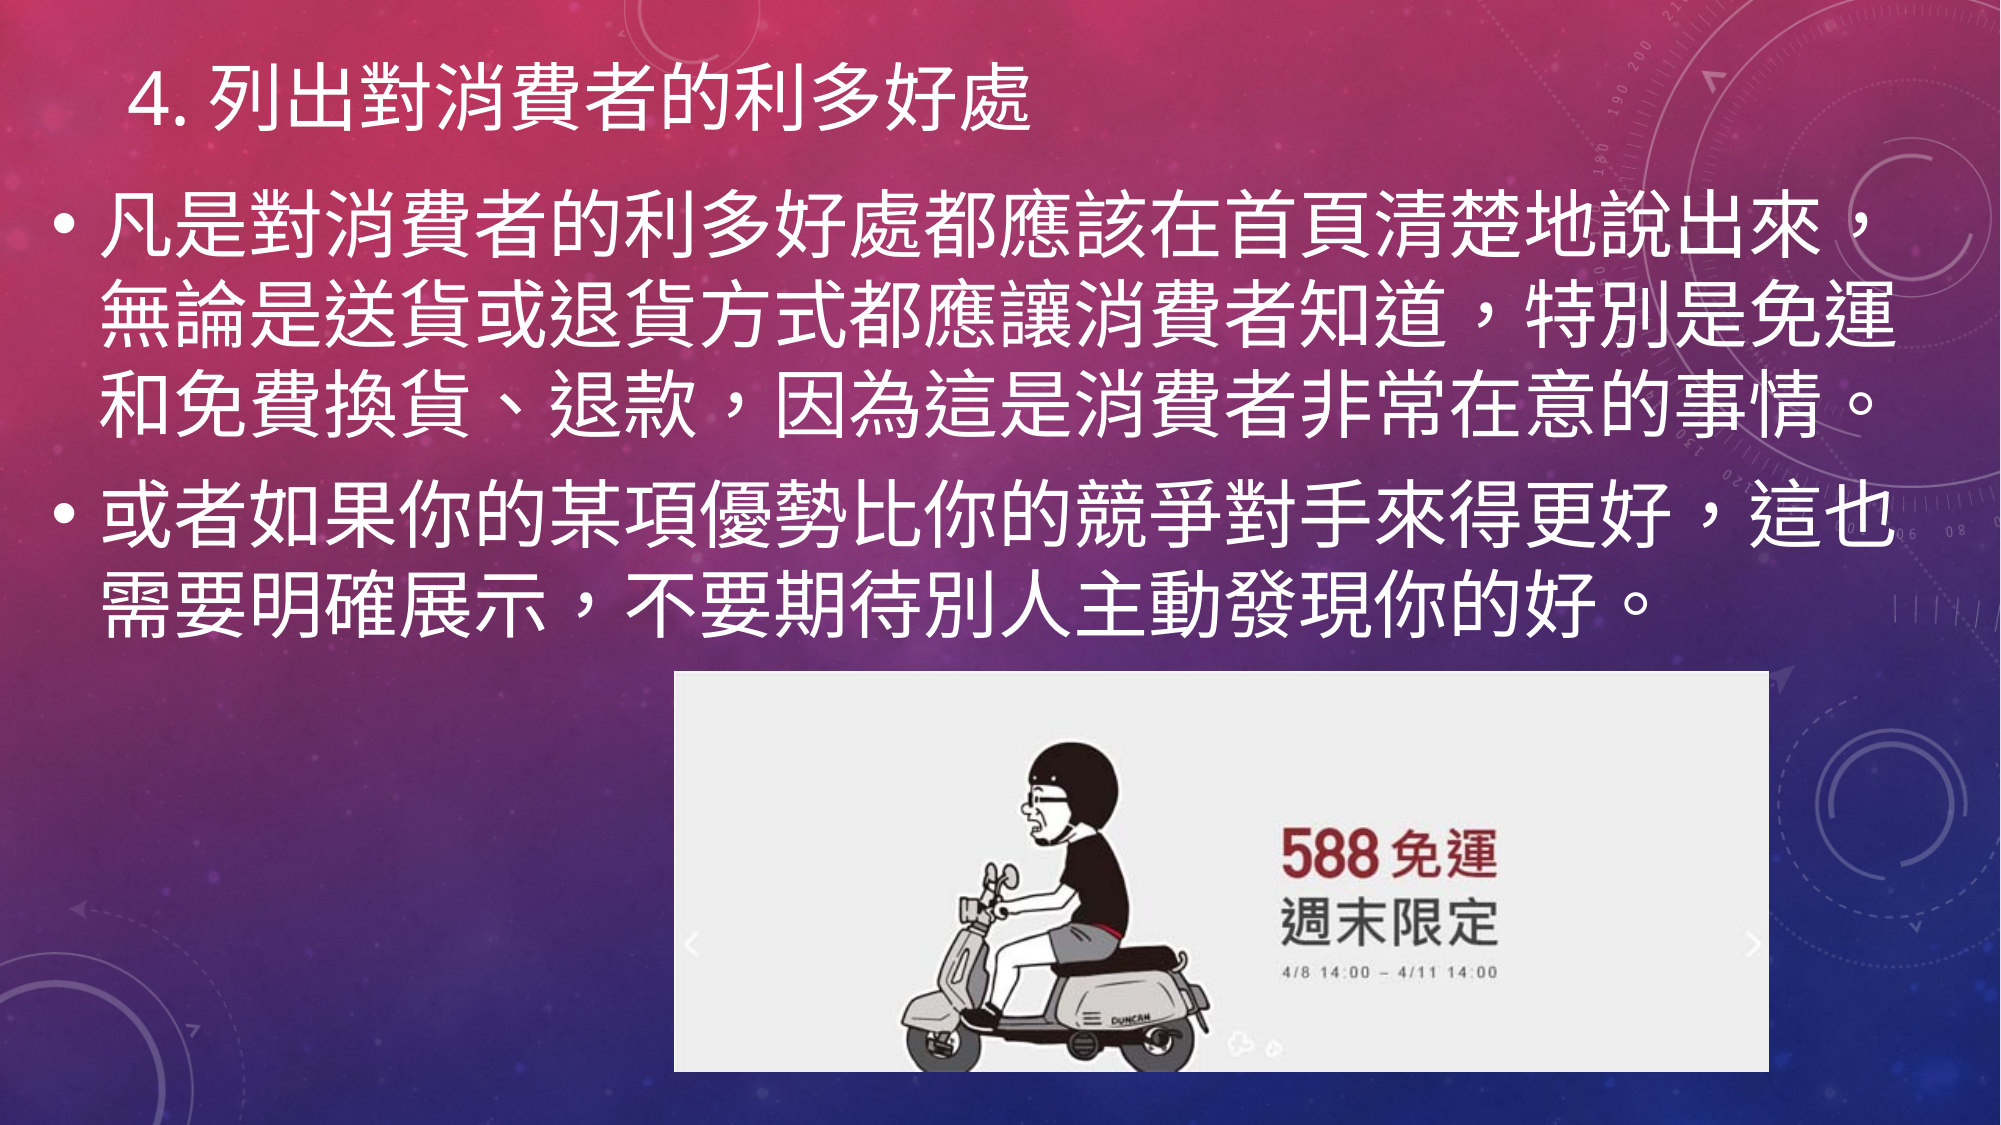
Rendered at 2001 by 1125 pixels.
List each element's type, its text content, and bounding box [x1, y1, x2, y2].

list 凡是對消費者的利多好處都應該在首頁清楚地說出來，無論是送貨或退貨方式都應讓消費者知道，特別是免運和免費換貨、退款，因為這是消費者非常在意的事情。 或者如果你的某項優勢比你的競爭對手來得更好，這也需要明確展示，不要期待別人主動發現你的好。 [36, 169, 1944, 950]
picture [0, 0, 2001, 1125]
title 4.列出對消費者的利多好處 [112, 21, 1775, 169]
